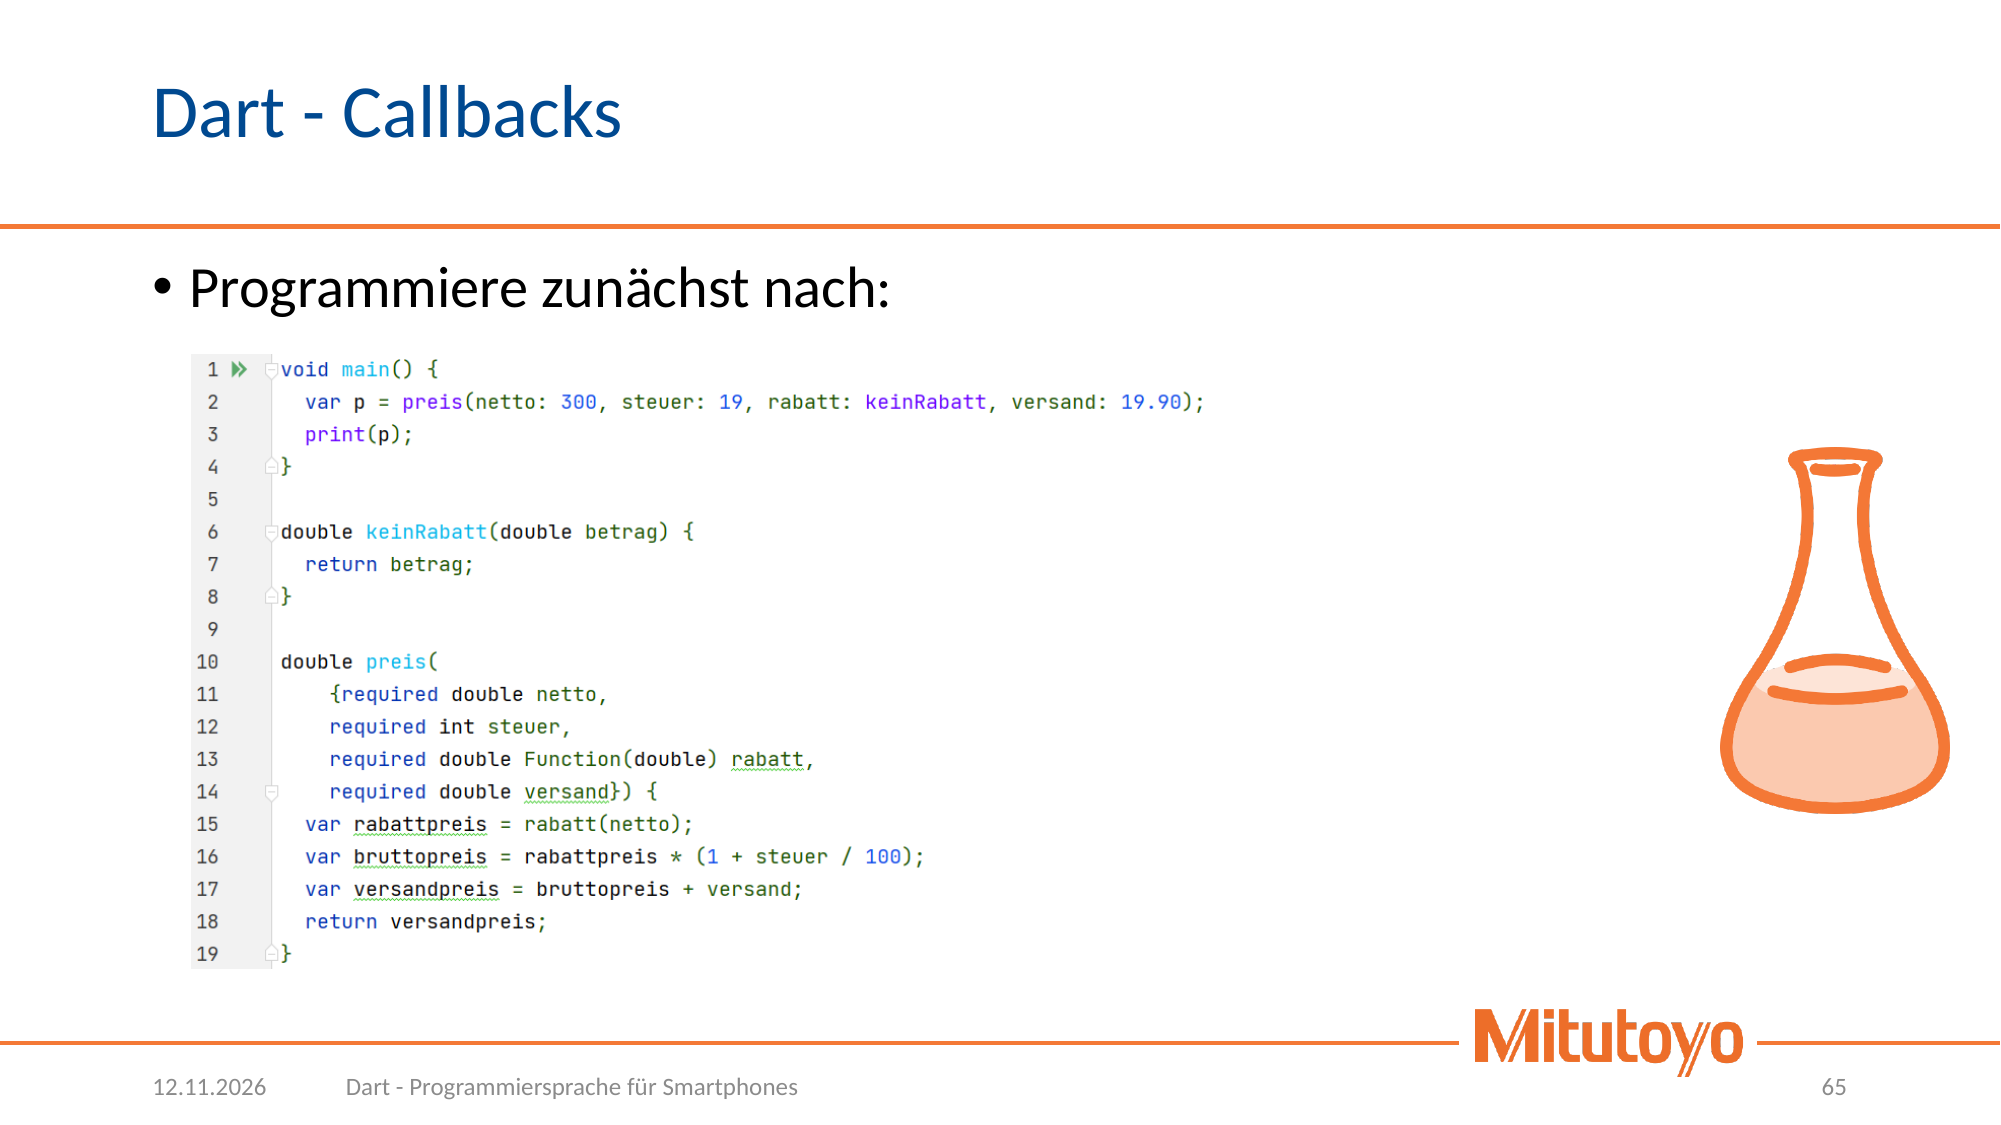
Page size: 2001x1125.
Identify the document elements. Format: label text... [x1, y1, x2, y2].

picture [1720, 447, 1950, 814]
picture [191, 354, 1207, 970]
slide_number 65 [1743, 1055, 1863, 1116]
list Programmiere zunächst nach: [137, 249, 1659, 1012]
picture [1475, 1009, 1744, 1077]
title Dart - Callbacks [137, 24, 1863, 203]
footer Dart - Programmiersprache für Smartphones [330, 1055, 1721, 1116]
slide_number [137, 1055, 313, 1116]
